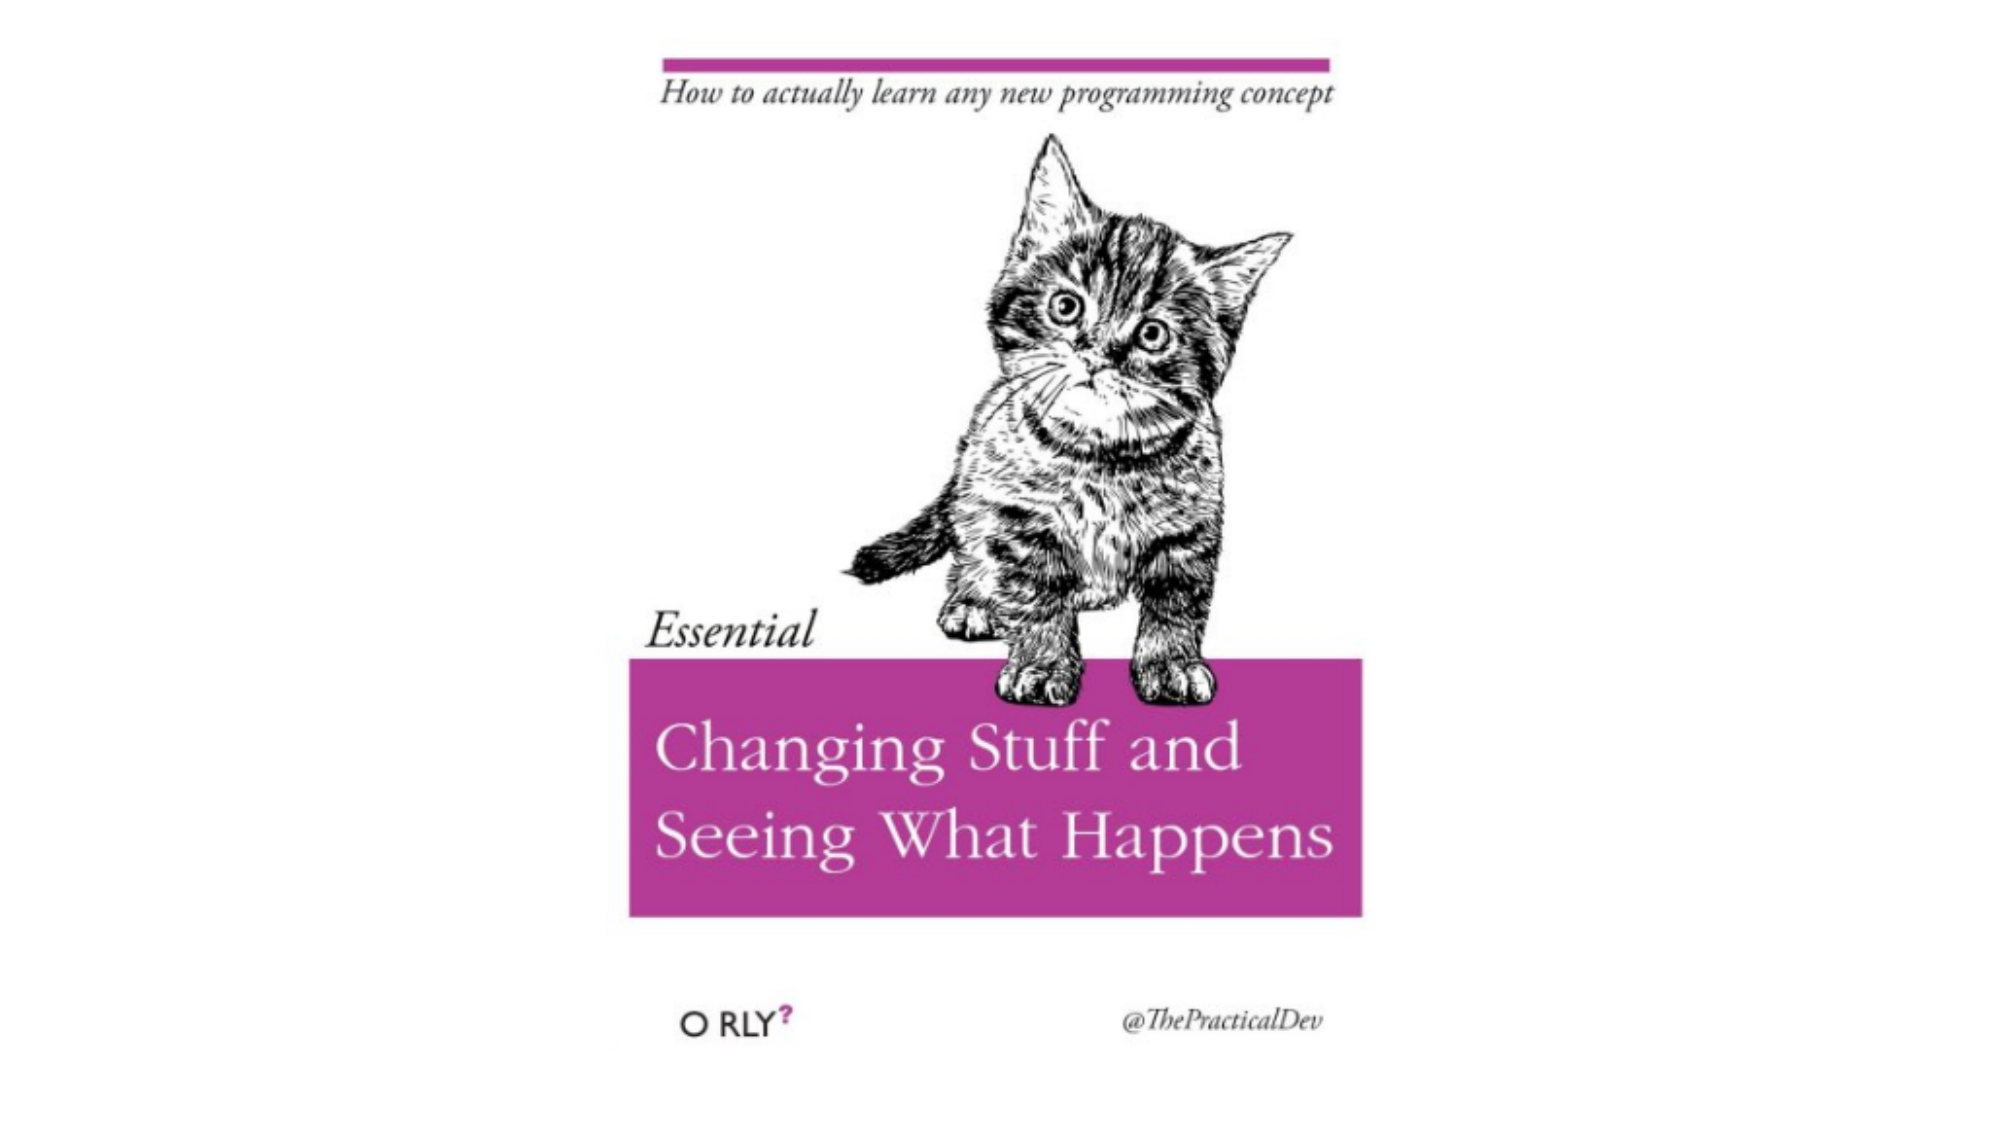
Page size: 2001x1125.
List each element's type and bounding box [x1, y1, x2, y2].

picture [579, 27, 1421, 1066]
